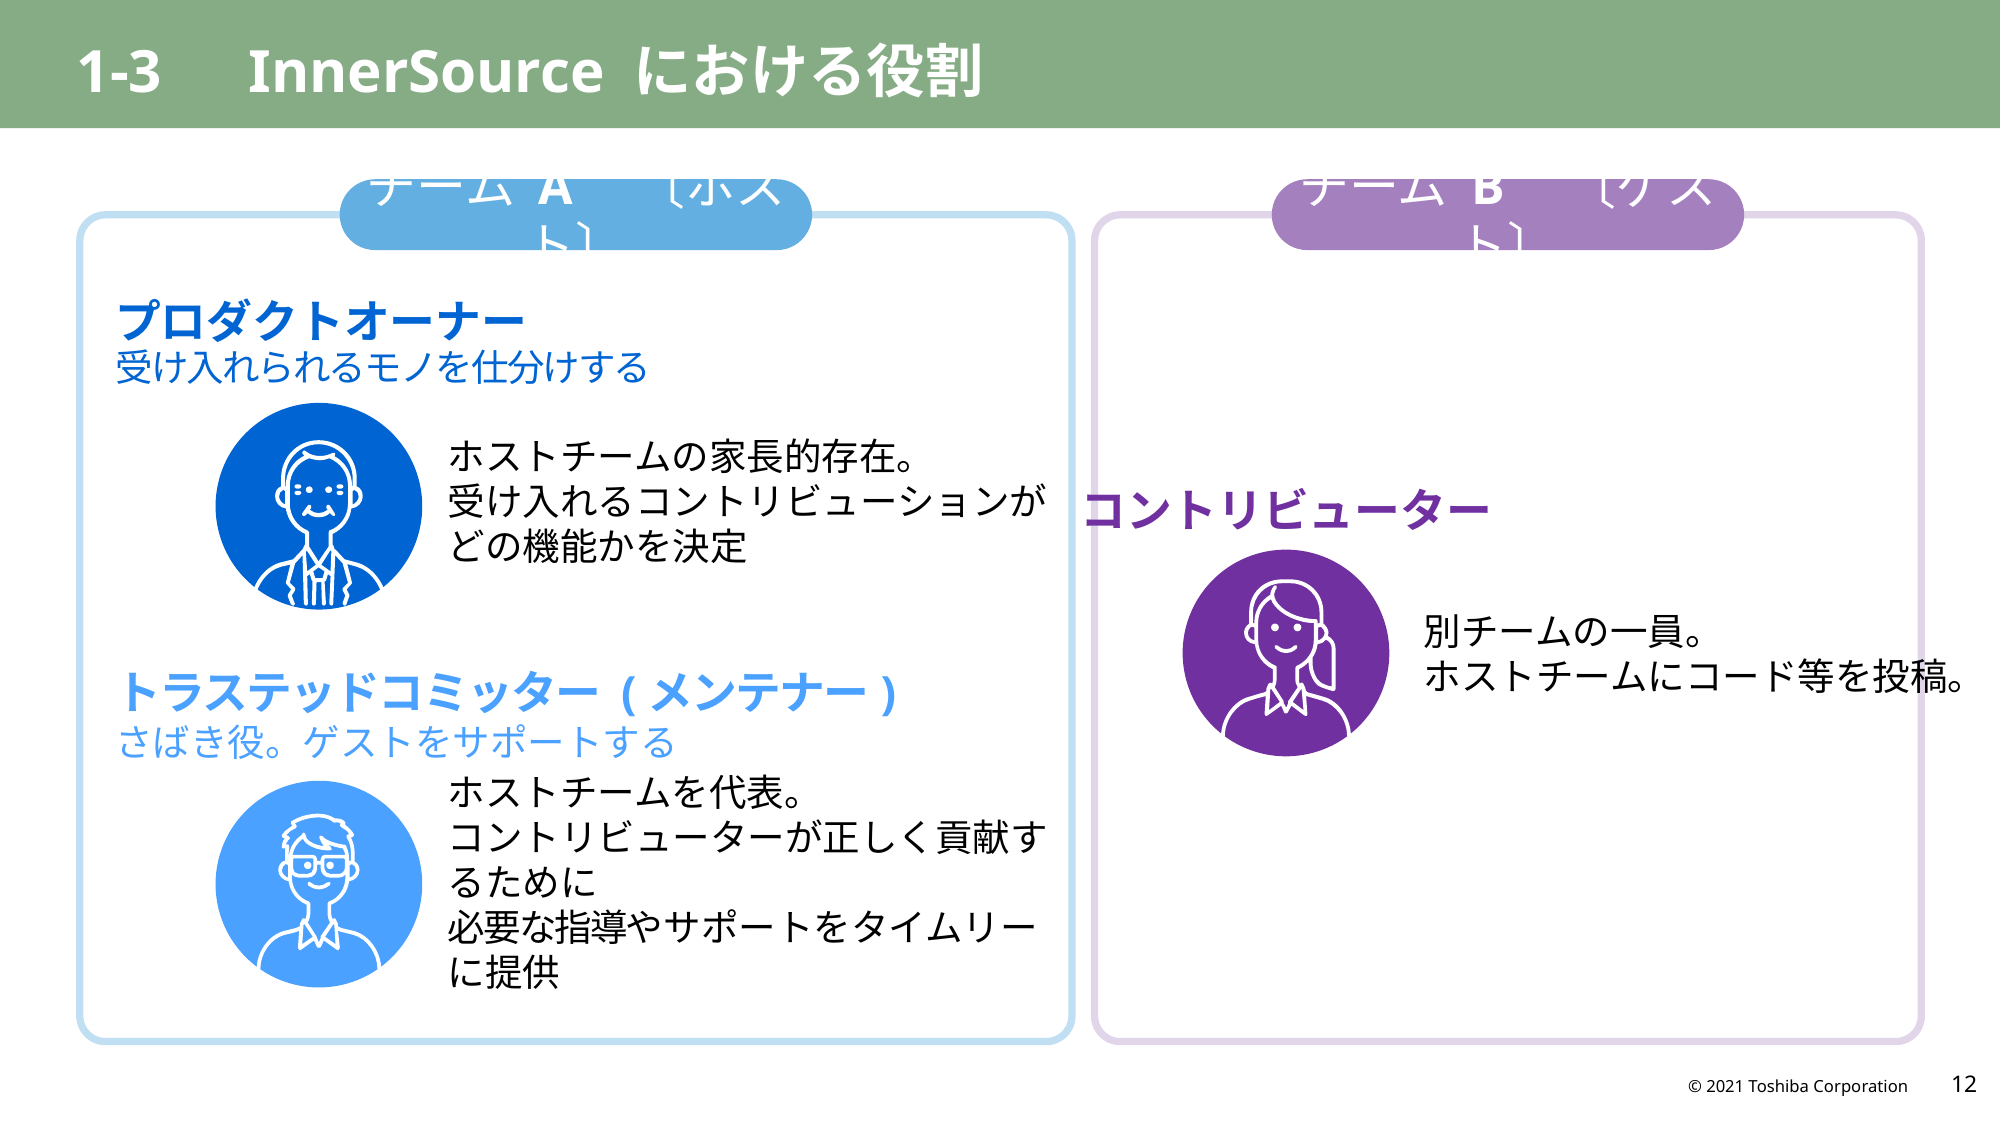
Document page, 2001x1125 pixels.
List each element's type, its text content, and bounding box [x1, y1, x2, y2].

text_box トラステッドコミッター (メンテナー) [115, 664, 701, 718]
text_box [78, 213, 1074, 1043]
text_box コントリビューター [1123, 482, 1449, 536]
text_box さばき役。ゲストをサポートする [115, 721, 600, 763]
text_box [1093, 213, 1923, 1043]
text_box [215, 402, 423, 610]
text_box 受け入れられるモノを仕分けする [115, 345, 600, 387]
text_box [215, 780, 423, 988]
title 1-3 InnerSource における役割 [0, 0, 1878, 123]
text_box チーム A 〔ホスト〕 [338, 178, 814, 252]
text_box 別チームの一員。 ホストチームにコード等を投稿。 [1423, 602, 1891, 704]
text_box チーム B 〔ゲスト〕 [1270, 178, 1746, 252]
text_box プロダクトオーナー [115, 293, 470, 345]
text_box ホストチームを代表。 コントリビューターが正しく貢献するために 必要な指導やサポートをタイムリーに提供 [447, 790, 1075, 974]
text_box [1182, 549, 1390, 757]
text_box ホストチームの家長的存在。 受け入れるコントリビューションが どの機能かを決定 [447, 432, 915, 569]
